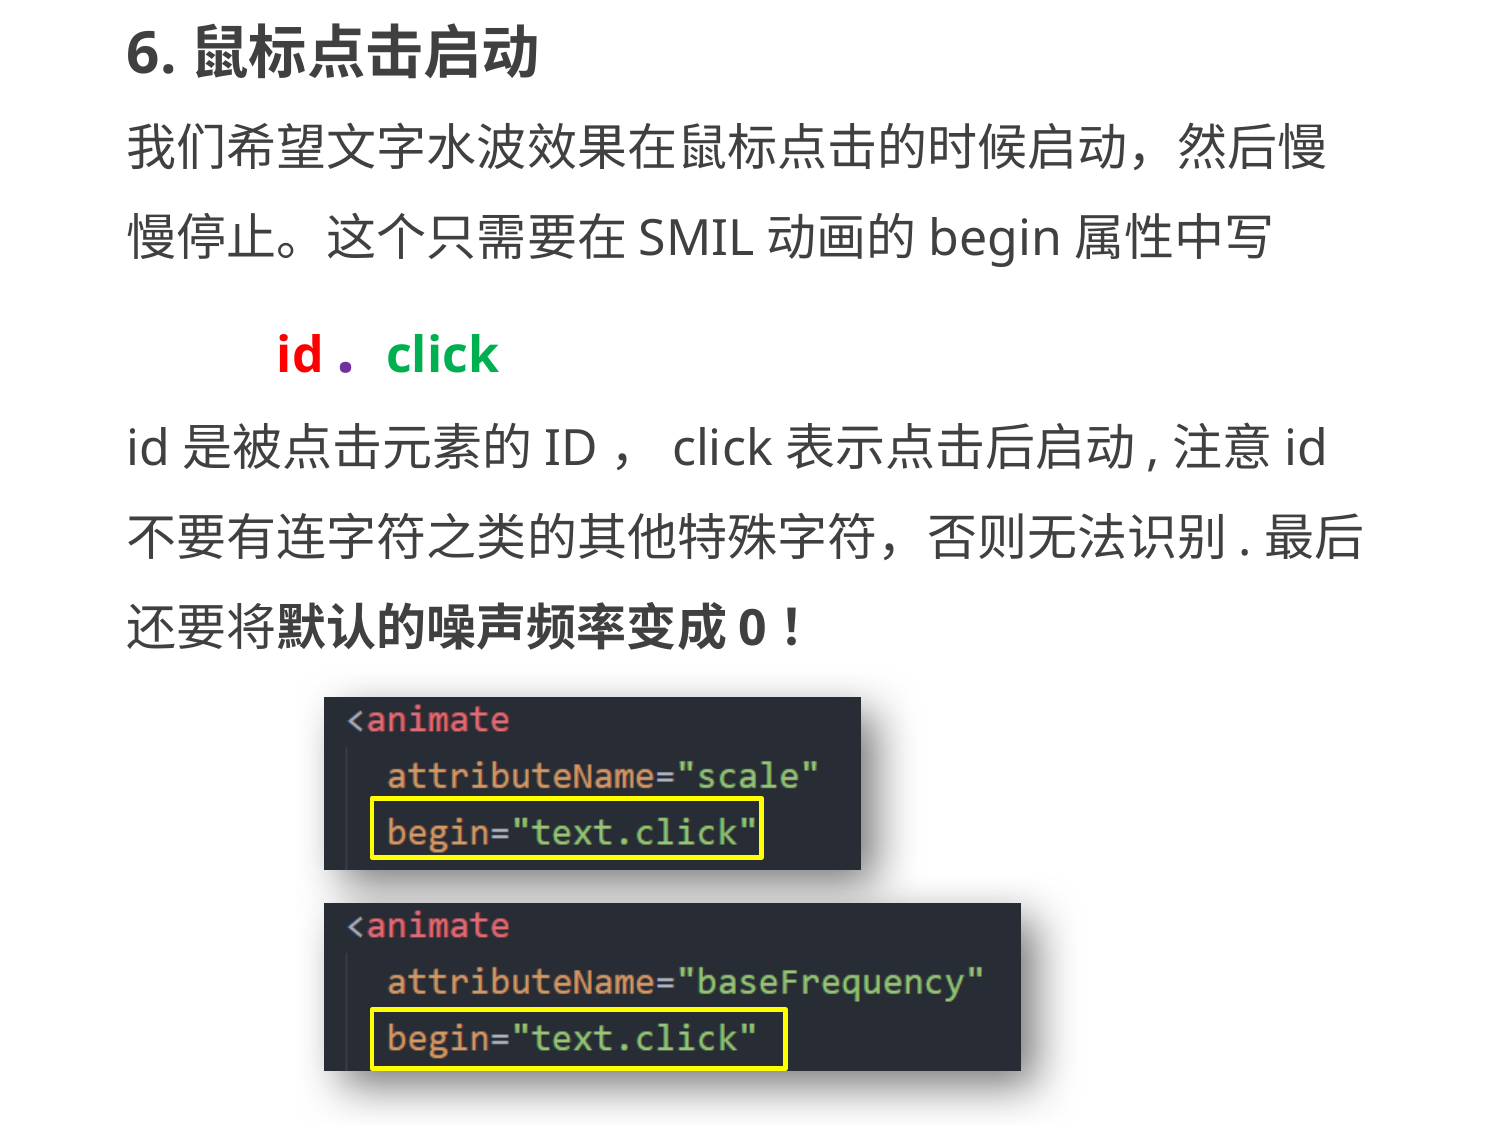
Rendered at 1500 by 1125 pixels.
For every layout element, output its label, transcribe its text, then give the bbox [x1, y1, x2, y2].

text_box 6.鼠标点击启动 [112, 7, 1388, 78]
text_box 我们希望文字水波效果在鼠标点击的时候启动，然后慢慢停止。这个只需要在SMIL动画的begin属性中写 id . click id是被点击元素的ID，click表示点击后启动,注意id不要有连字符之类的其他特殊字符，否则无法识别.最后还要将默认的噪声频率变成0！ [112, 78, 1388, 663]
picture [324, 902, 1021, 1071]
picture [324, 697, 861, 870]
